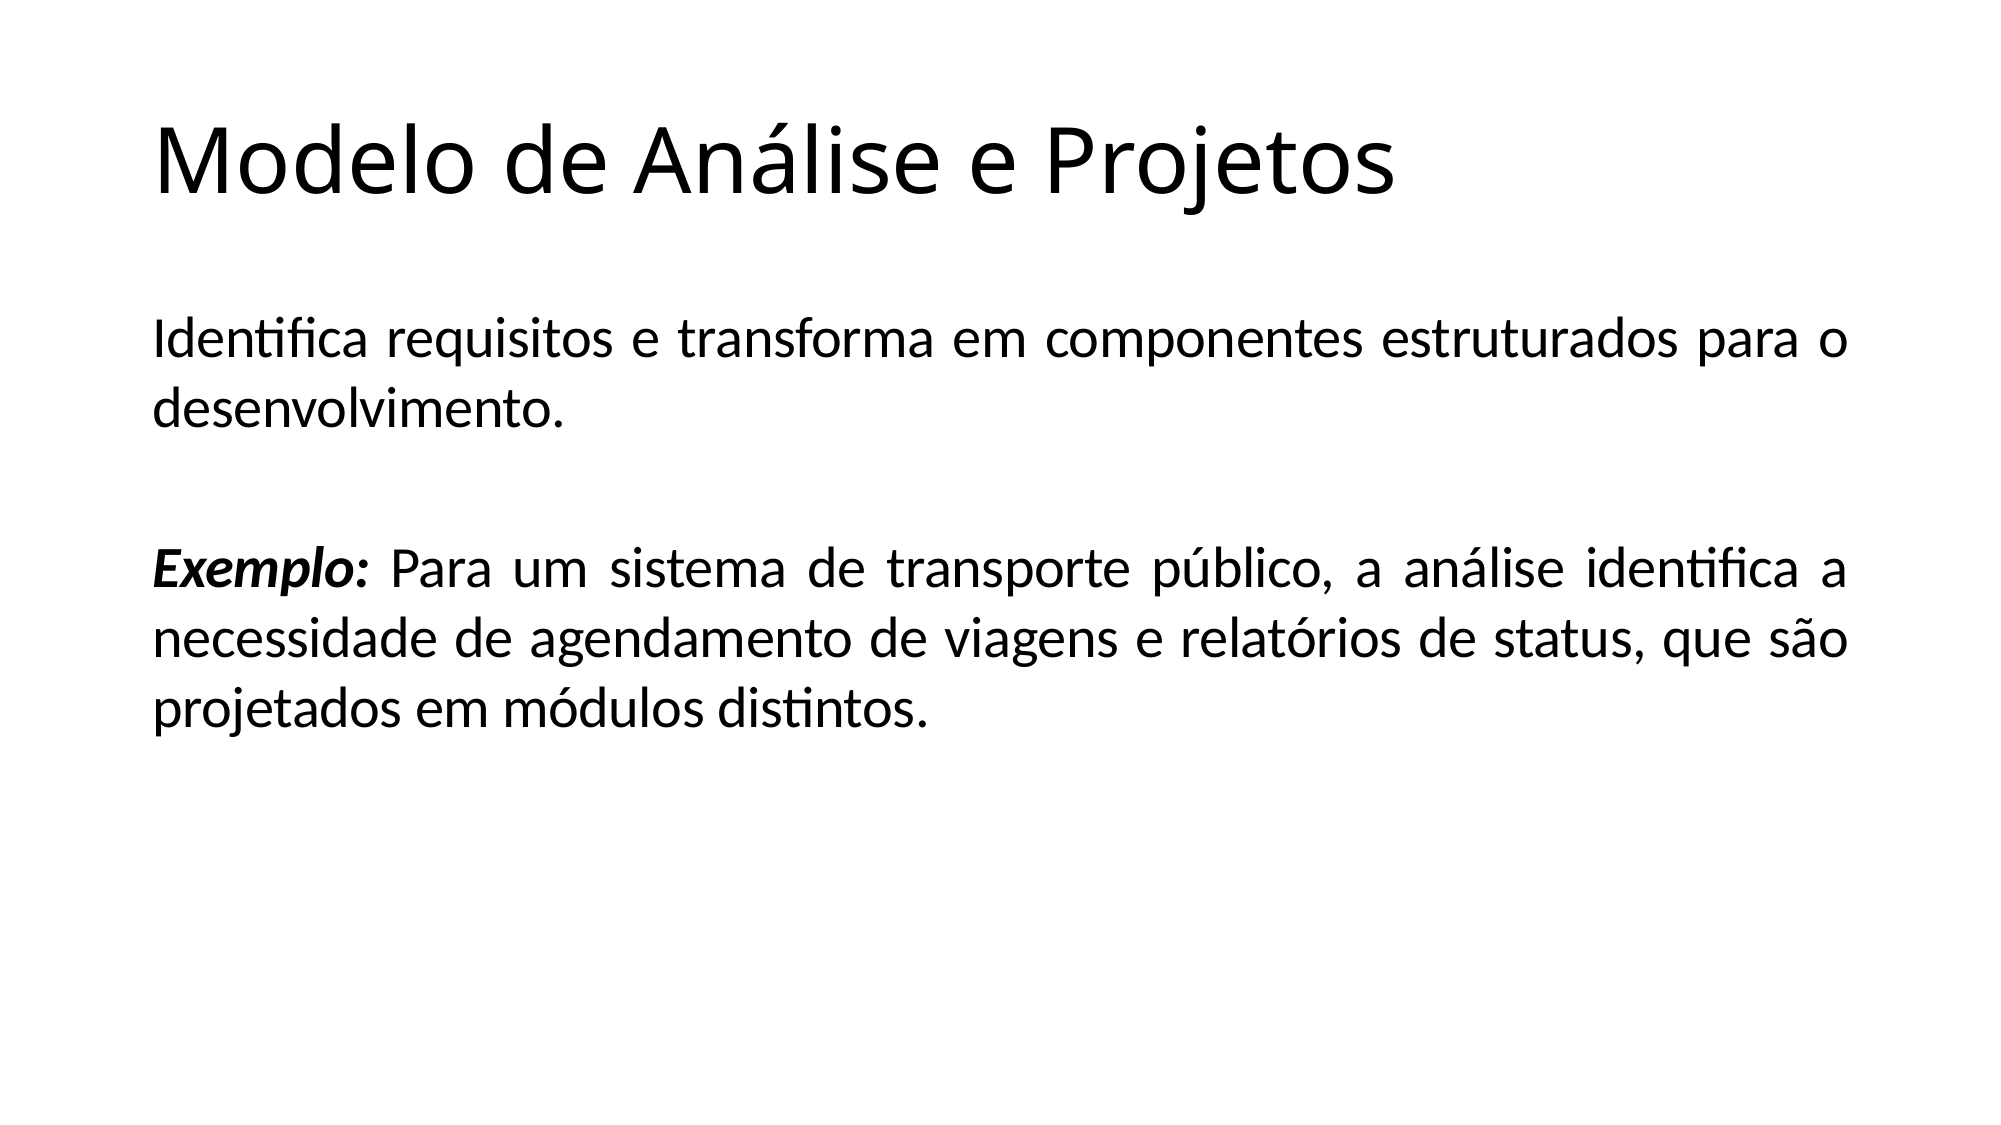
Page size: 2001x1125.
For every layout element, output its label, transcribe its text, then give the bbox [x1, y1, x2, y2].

text_box Identifica requisitos e transforma em componentes estruturados para o desenvolvimento. Exemplo: Para um sistema de transporte público, a análise identifica a necessidade de agendamento de viagens e relatórios de status, que são projetados em módulos distintos. [150, 289, 1850, 739]
title Modelo de Análise e Projetos [150, 100, 1913, 291]
